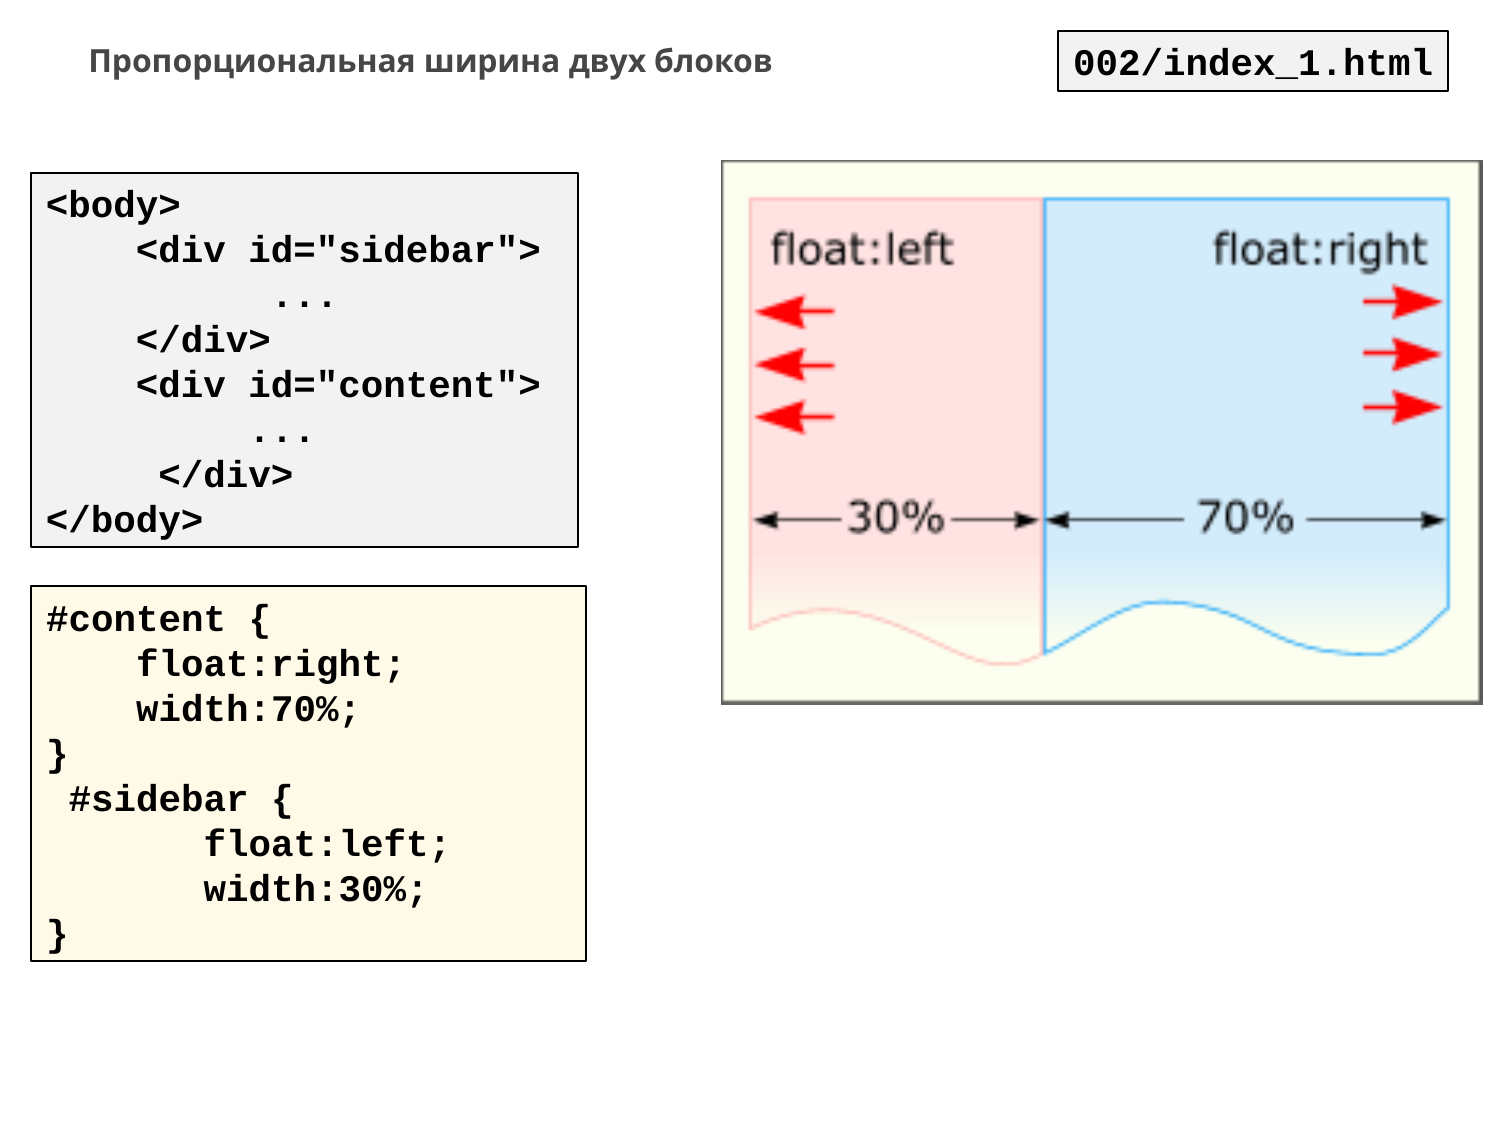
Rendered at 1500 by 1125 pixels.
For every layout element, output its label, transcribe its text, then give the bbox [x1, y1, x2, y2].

text_box 002/index_1.html [1058, 30, 1448, 91]
text_box <body> <div id="sidebar"> ... </div> <div id="content"> ... </div> </body> [31, 172, 579, 548]
text_box #content { float:right; width:70%; } #sidebar { float:left; width:30%; } [31, 586, 587, 961]
picture [721, 160, 1483, 705]
title Пропорциональная ширина двух блоков [16, 19, 845, 100]
